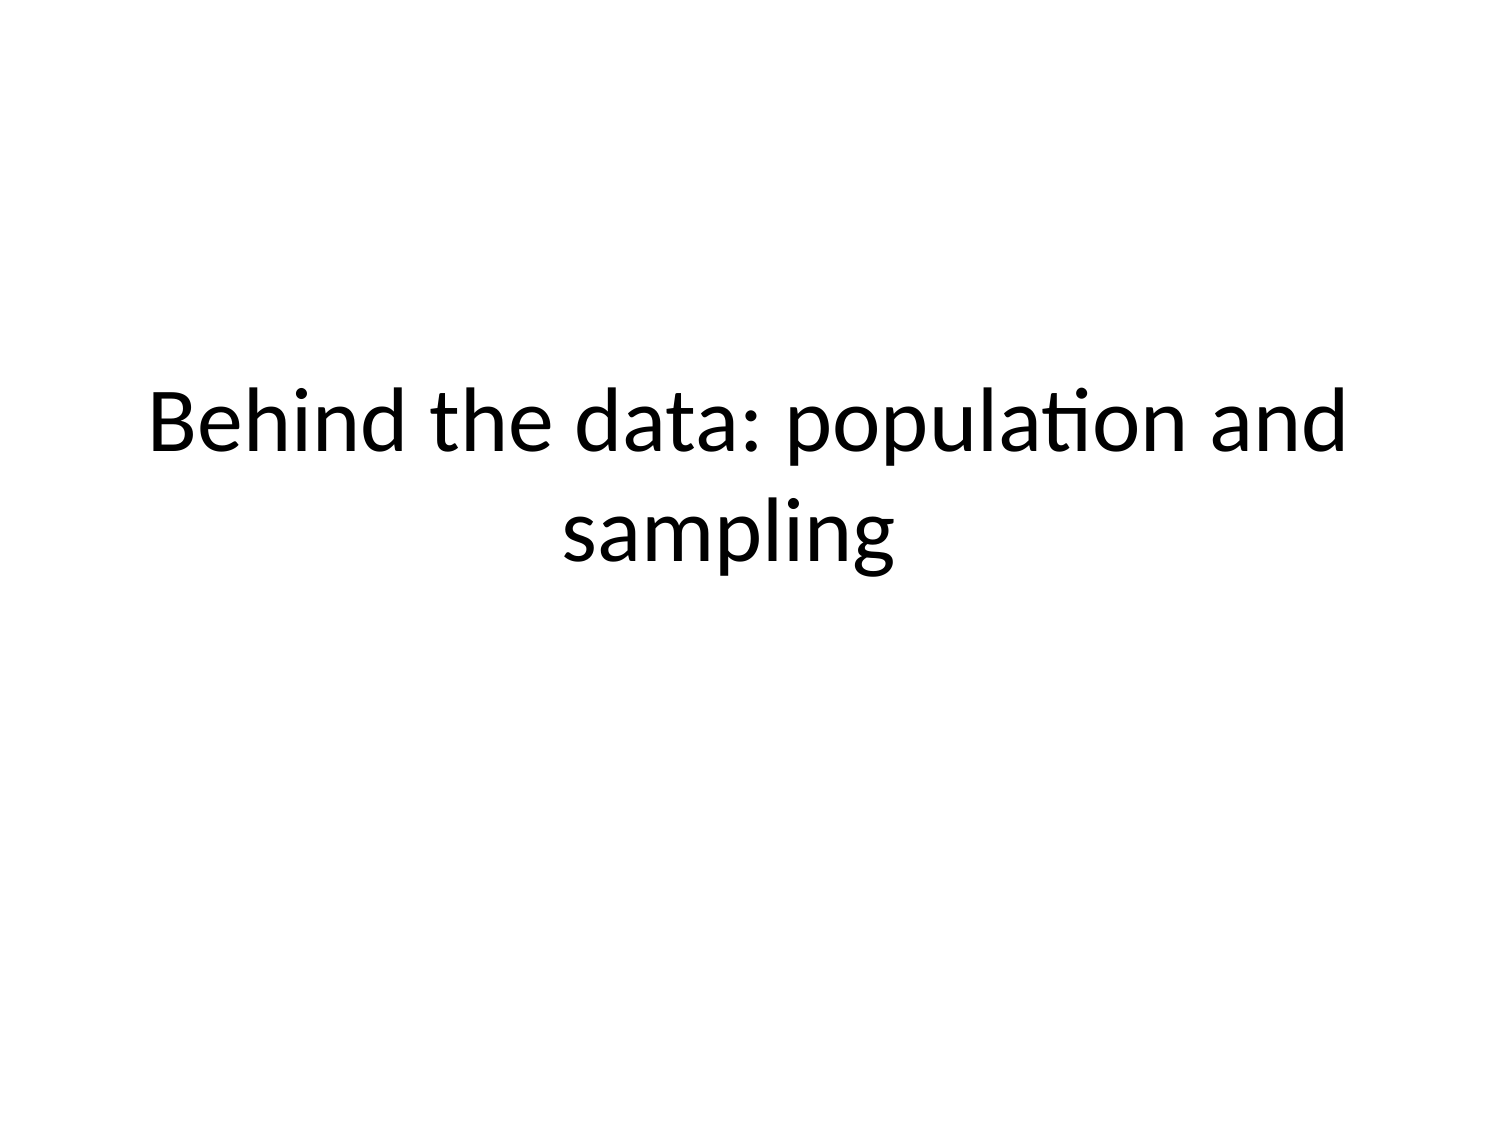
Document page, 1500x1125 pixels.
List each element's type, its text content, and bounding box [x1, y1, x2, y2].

title Behind the data: population and sampling [112, 349, 1388, 591]
